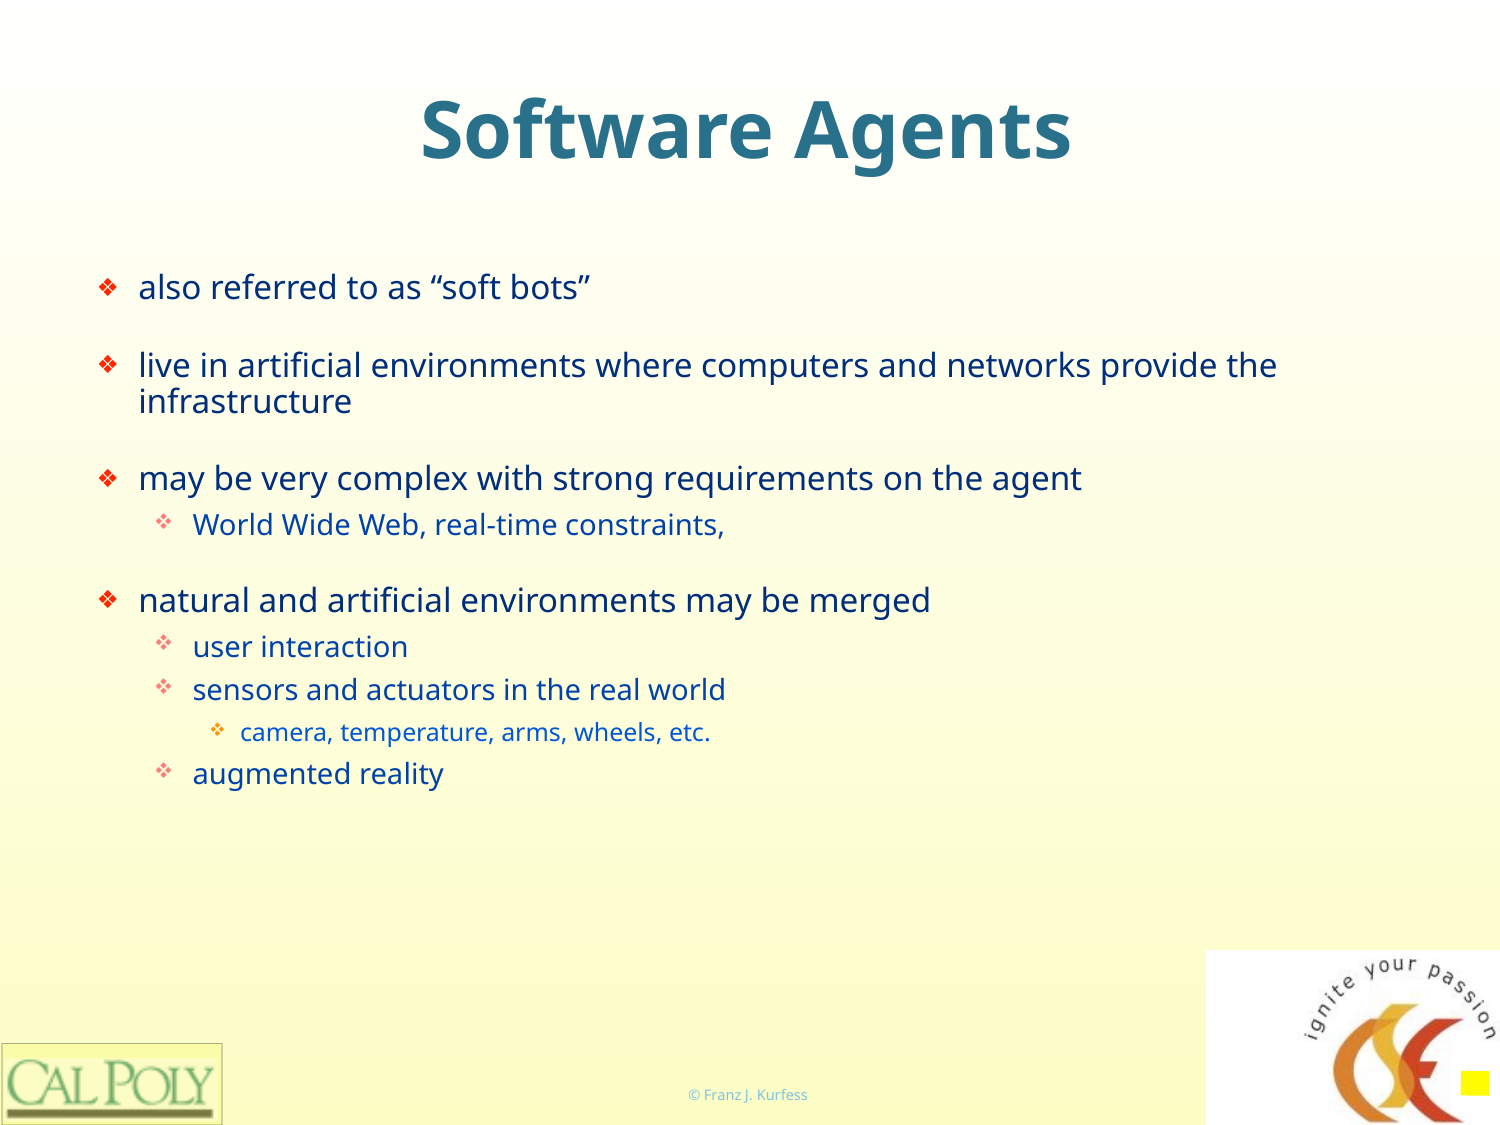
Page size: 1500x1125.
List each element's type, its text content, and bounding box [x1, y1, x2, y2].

slide_number [1460, 1070, 1490, 1097]
title Software Agents [90, 0, 1410, 255]
picture [1206, 950, 1500, 1125]
list also referred to as “soft bots” live in artificial environments where computers and networks provide the infrastructure may be very complex with strong requirements on the agent World Wide Web, real-time constraints, natural and artificial environments may be merged user interaction sensors and actuators in the real world camera, temperature, arms, wheels, etc. augmented reality [90, 264, 1410, 1049]
